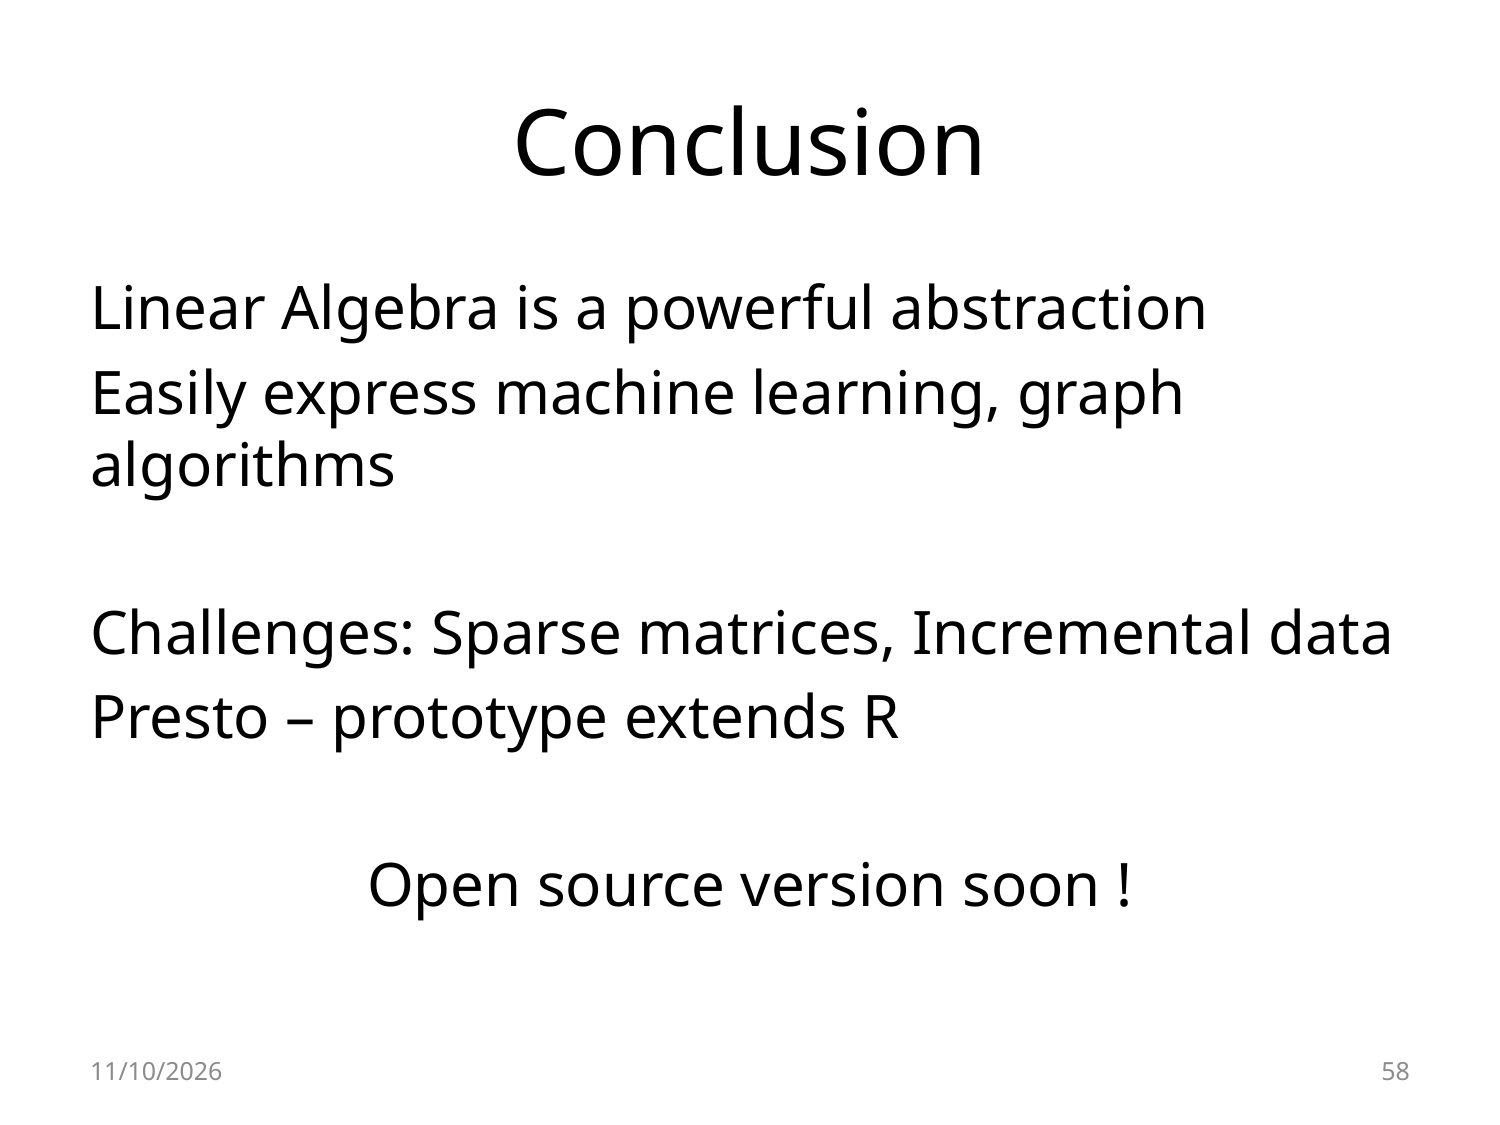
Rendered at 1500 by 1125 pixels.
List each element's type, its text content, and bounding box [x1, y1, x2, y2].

title Conclusion [75, 45, 1425, 233]
slide_number 58 [1074, 1042, 1425, 1103]
list Linear Algebra is a powerful abstraction Easily express machine learning, graph algorithms Challenges: Sparse matrices, Incremental data Presto – prototype extends R Open source version soon ! [75, 262, 1425, 1005]
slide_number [75, 1042, 425, 1103]
